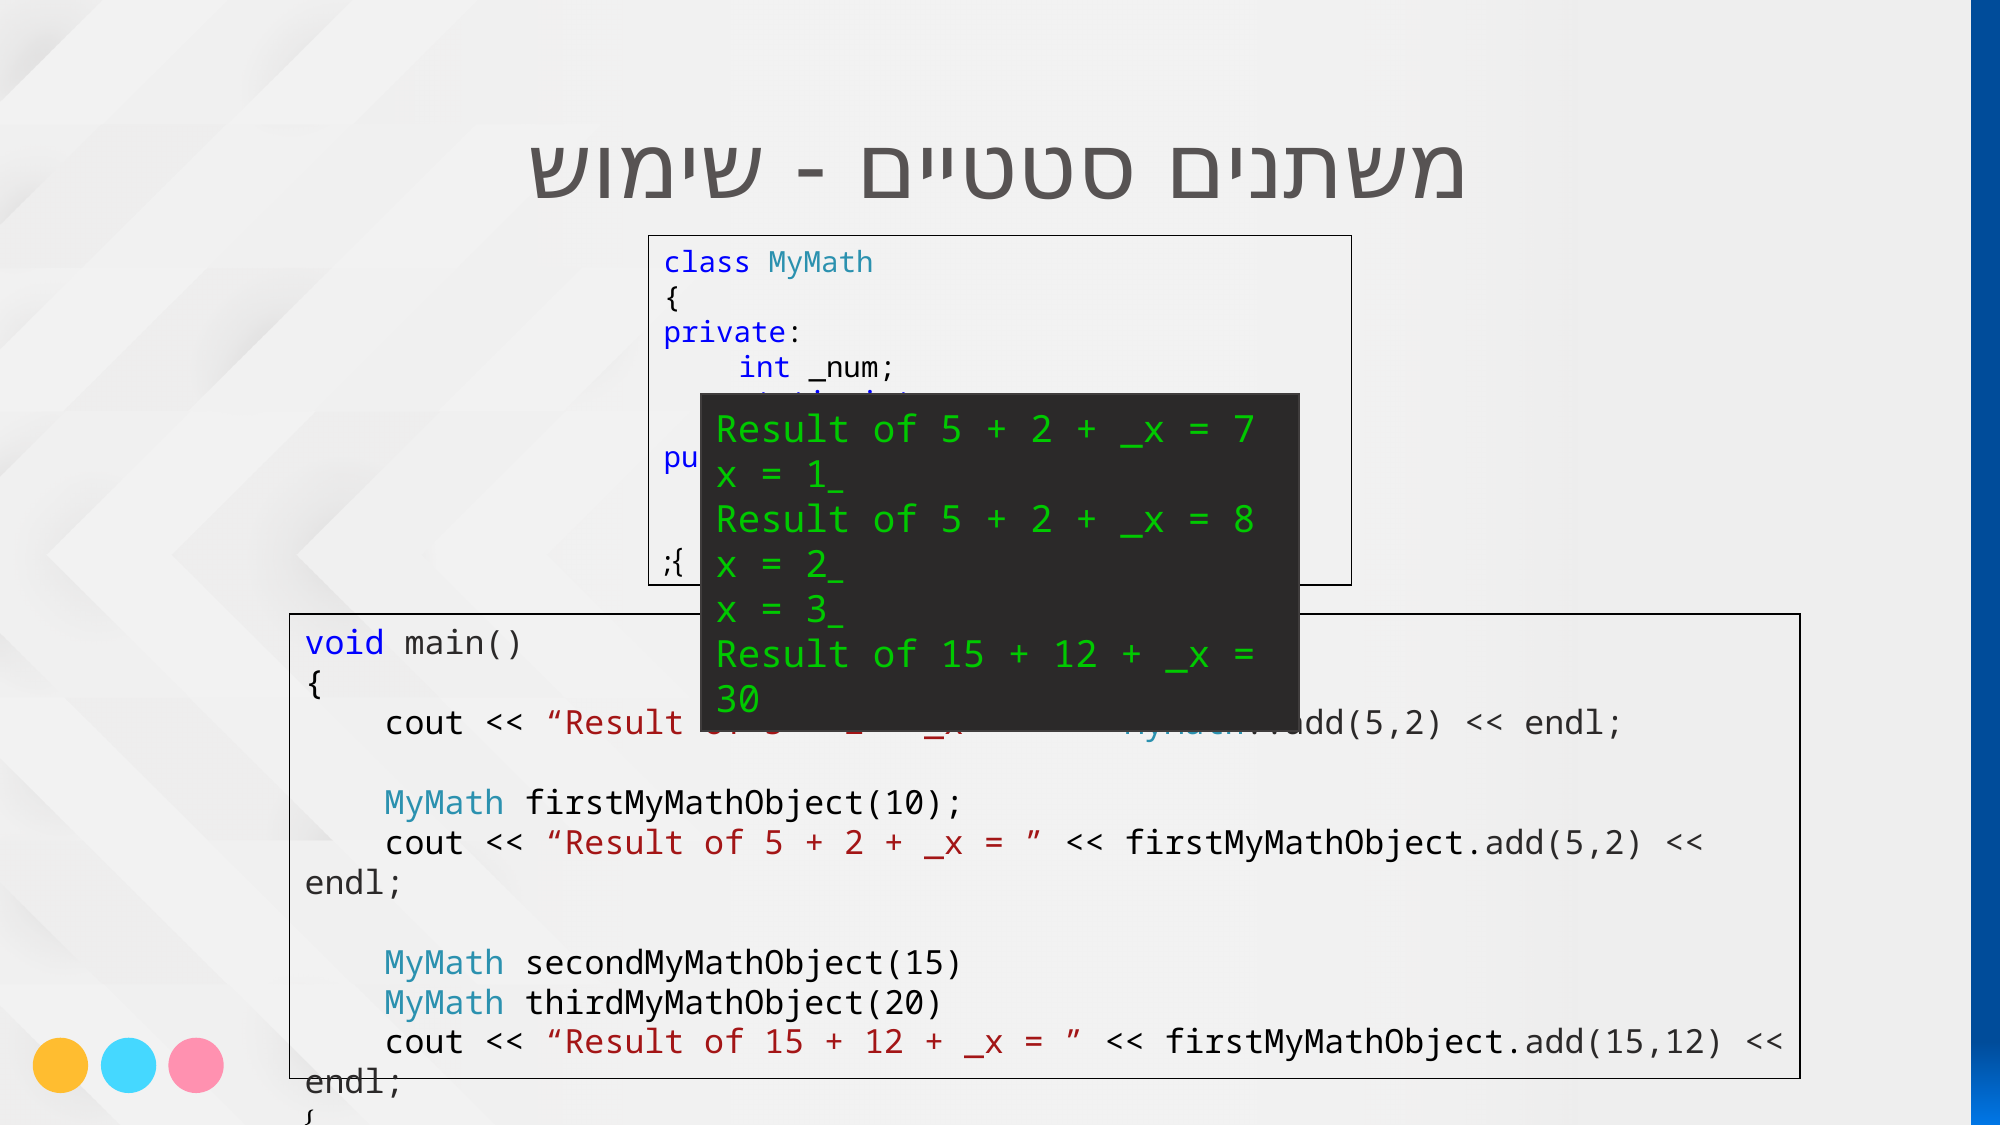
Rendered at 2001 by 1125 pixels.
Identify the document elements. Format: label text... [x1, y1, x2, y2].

title משתנים סטטיים - שימוש [137, 59, 1863, 278]
text_box void main() { cout << “Result of 5 + 2 + _x = ” << MyMath::add(5,2) << endl; MyMath firstMyMathObject(10); cout << “Result of 5 + 2 + _x = ” << firstMyMathObject.add(5,2) << endl; MyMath secondMyMathObject(15) MyMath thirdMyMathObject(20) cout << “Result of 15 + 12 + _x = ” << firstMyMathObject.add(15,12) << endl; } [289, 613, 1800, 1079]
text_box class MyMath { private: int _num; static int _x public: MyMath(int num); static int add(int a, int b); }; [648, 235, 1352, 586]
text_box Result of 5 + 2 + _x = 7 _x = 1 Result of 5 + 2 + _x = 8 _x = 2 _x = 3 Result of 15 + 12 + _x = 30 [700, 393, 1300, 732]
